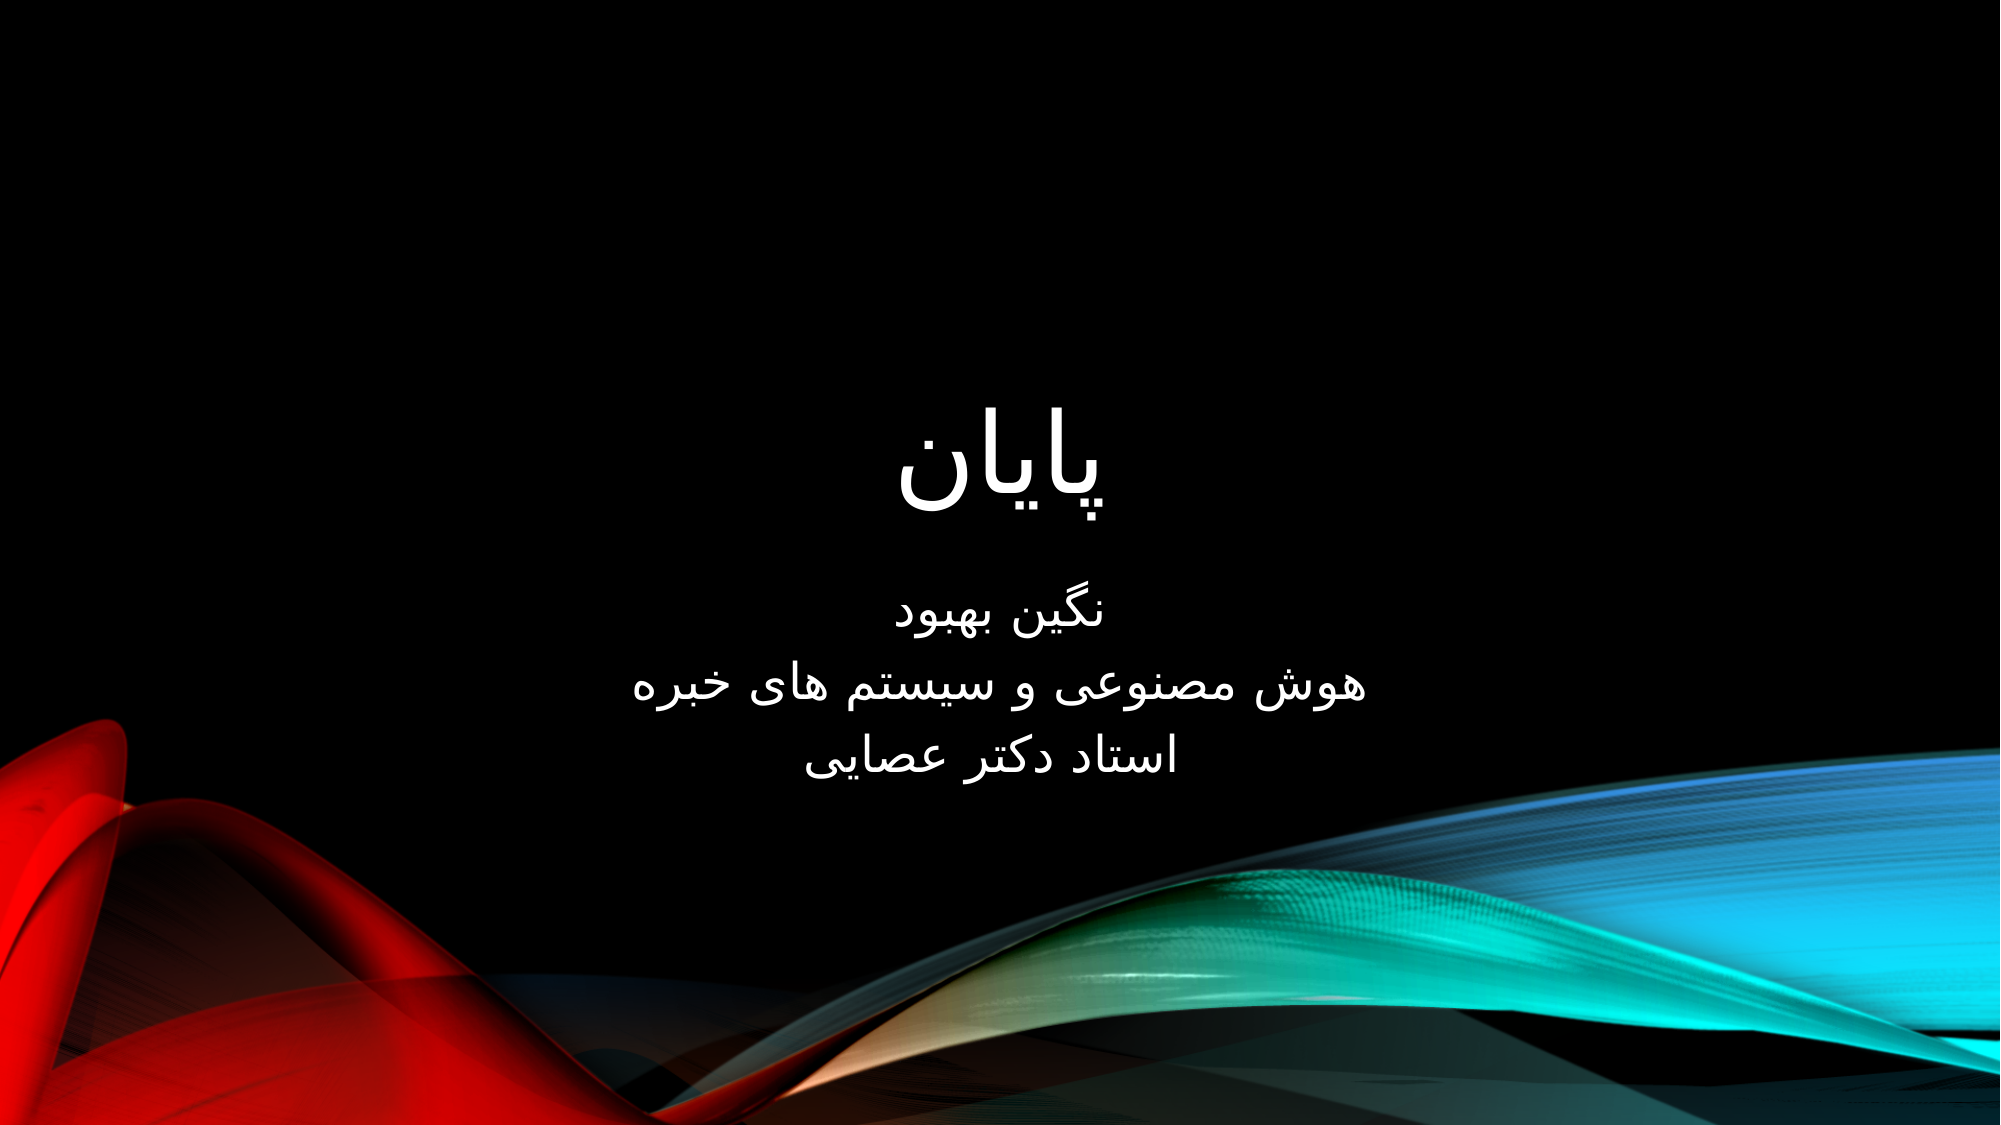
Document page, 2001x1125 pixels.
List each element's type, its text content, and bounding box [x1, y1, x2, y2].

title پایان [168, 184, 1833, 525]
picture [0, 717, 2000, 1125]
list نگین بهبود هوش مصنوعی و سیستم های خبره استاد دکتر عصایی [168, 575, 1833, 793]
